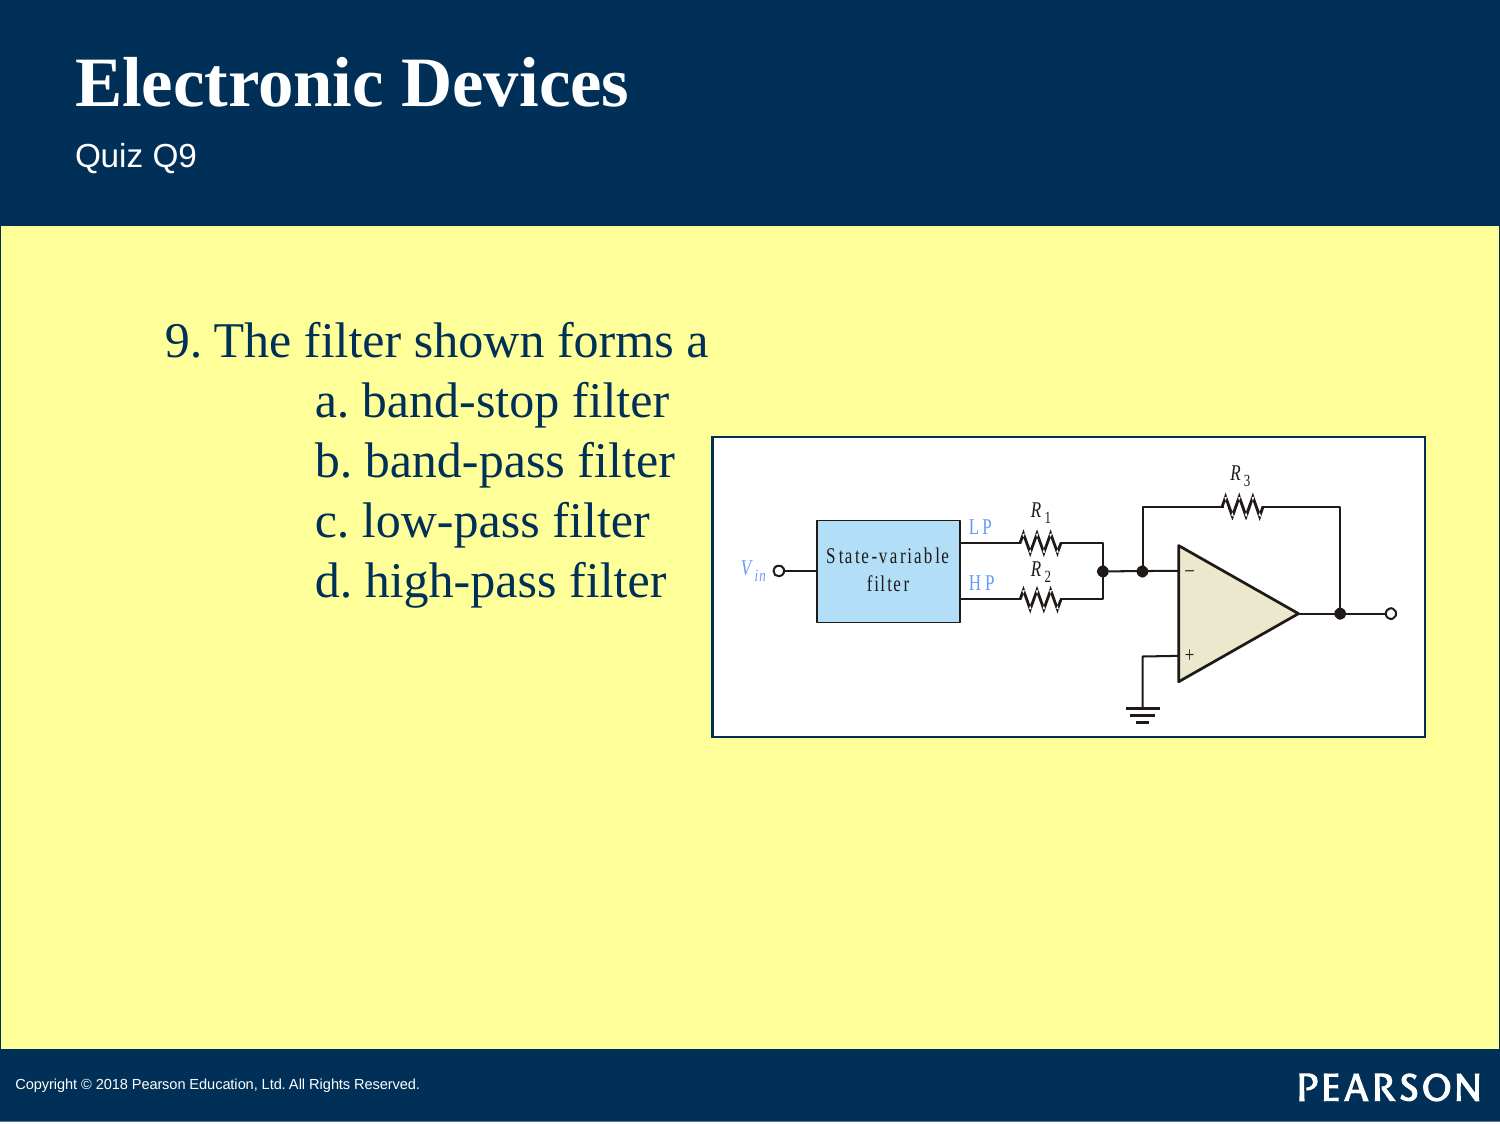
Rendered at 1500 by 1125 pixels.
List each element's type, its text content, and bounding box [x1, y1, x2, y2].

text_box 9. The filter shown forms a a. band-stop filter b. band-pass filter c. low-pass filter d. high-pass filter [150, 299, 1375, 675]
list Quiz Q9 [75, 133, 1425, 200]
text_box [737, 462, 1401, 728]
text_box [0, 224, 1500, 1050]
text_box [712, 437, 1425, 738]
title Electronic Devices [75, 35, 1425, 133]
